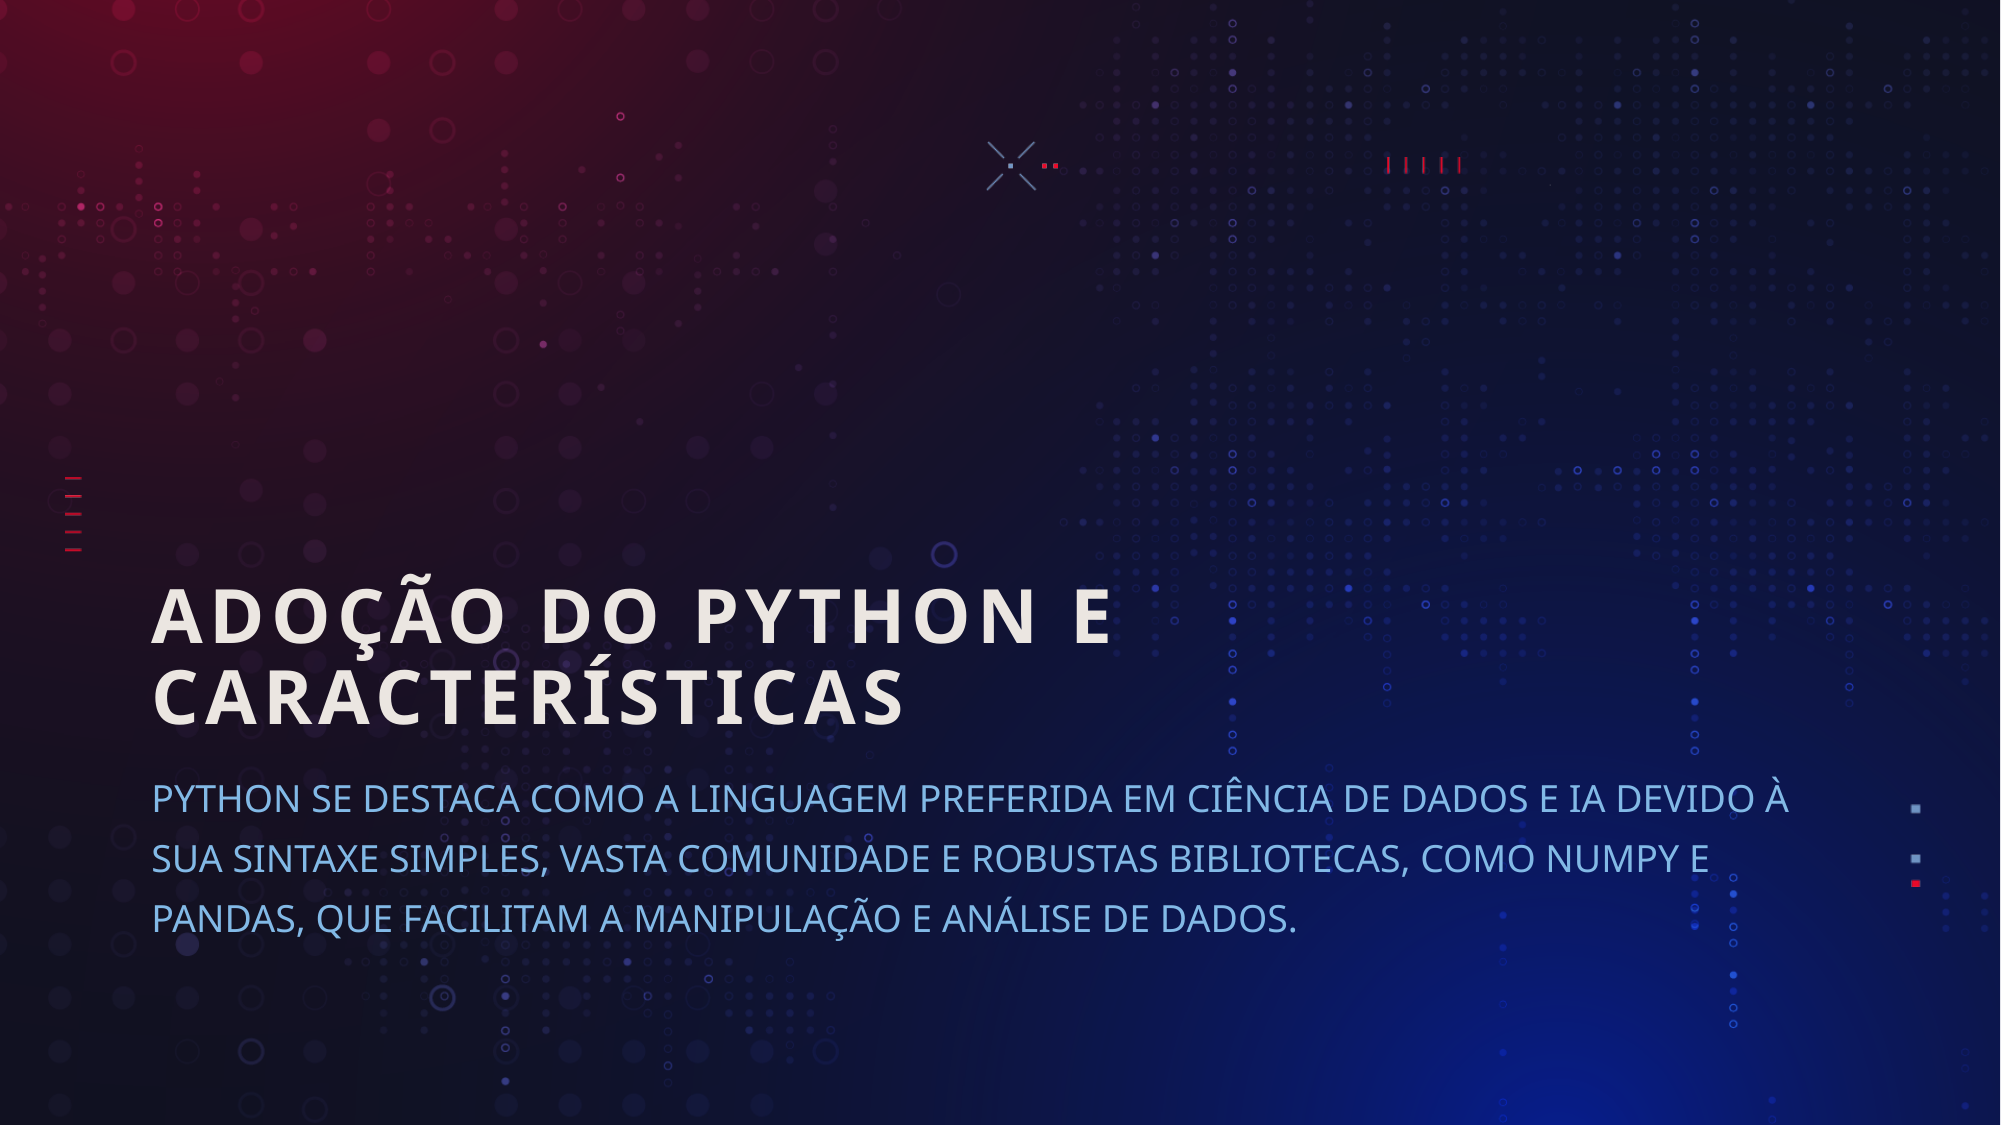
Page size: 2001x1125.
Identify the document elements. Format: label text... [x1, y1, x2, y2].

list PYTHON SE DESTACA COMO A LINGUAGEM PREFERIDA EM CIÊNCIA DE DADOS E IA DEVIDO À SUA SINTAXE SIMPLES, VASTA COMUNIDADE E ROBUSTAS BIBLIOTECAS, COMO NUMPY E PANDAS, QUE FACILITAM A MANIPULAÇÃO E ANÁLISE DE DADOS. [136, 752, 1862, 999]
title ADOÇÃO DO PYTHON E CARACTERÍSTICAS [136, 280, 1862, 749]
picture [0, 0, 2001, 1125]
